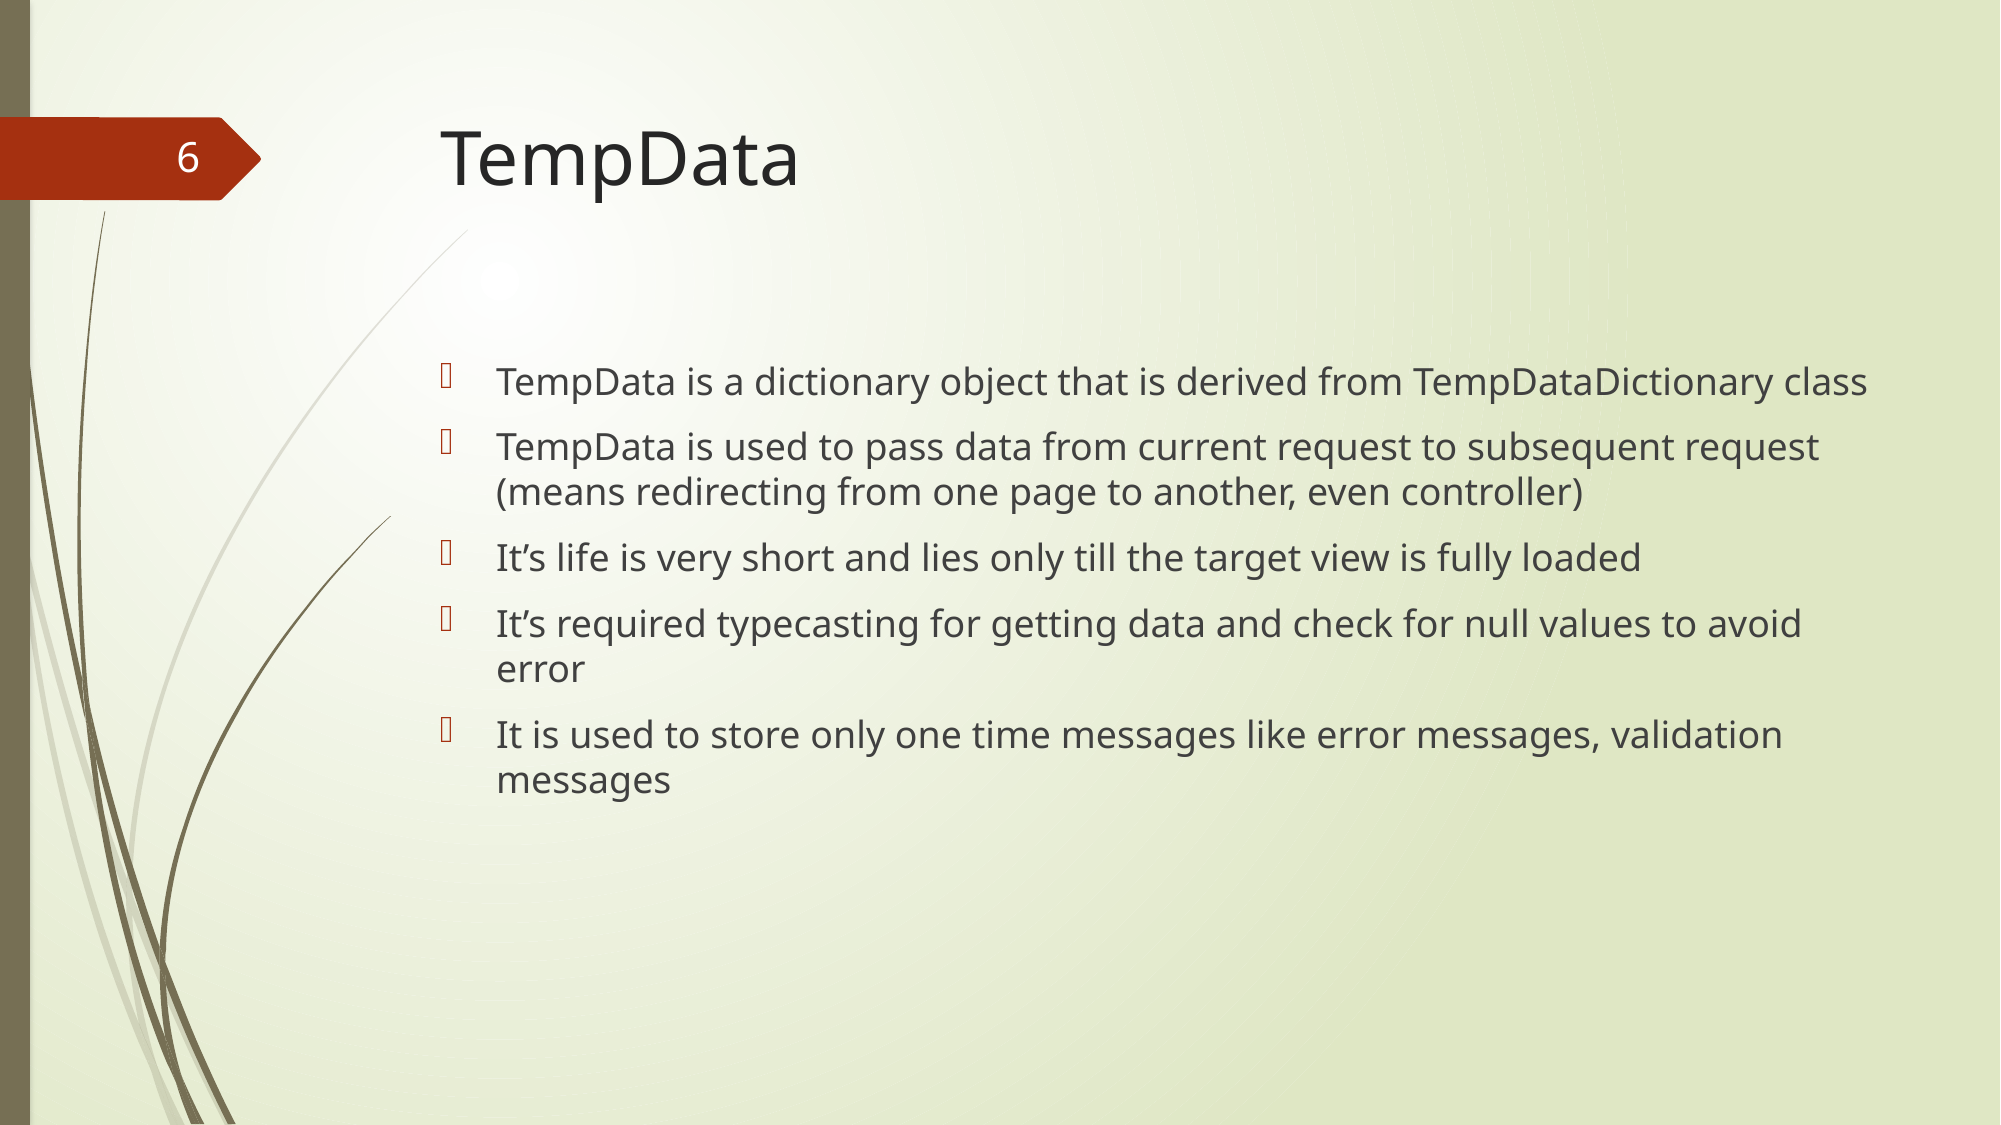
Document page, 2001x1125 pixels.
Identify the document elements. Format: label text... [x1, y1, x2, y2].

title TempData [425, 102, 1888, 313]
slide_number 6 [87, 129, 216, 190]
list TempData is a dictionary object that is derived from TempDataDictionary class TempData is used to pass data from current request to subsequent request (means redirecting from one page to another, even controller) It’s life is very short and lies only till the target view is fully loaded It’s required typecasting for getting data and check for null values to avoid error It is used to store only one time messages like error messages, validation messages [424, 350, 1888, 970]
